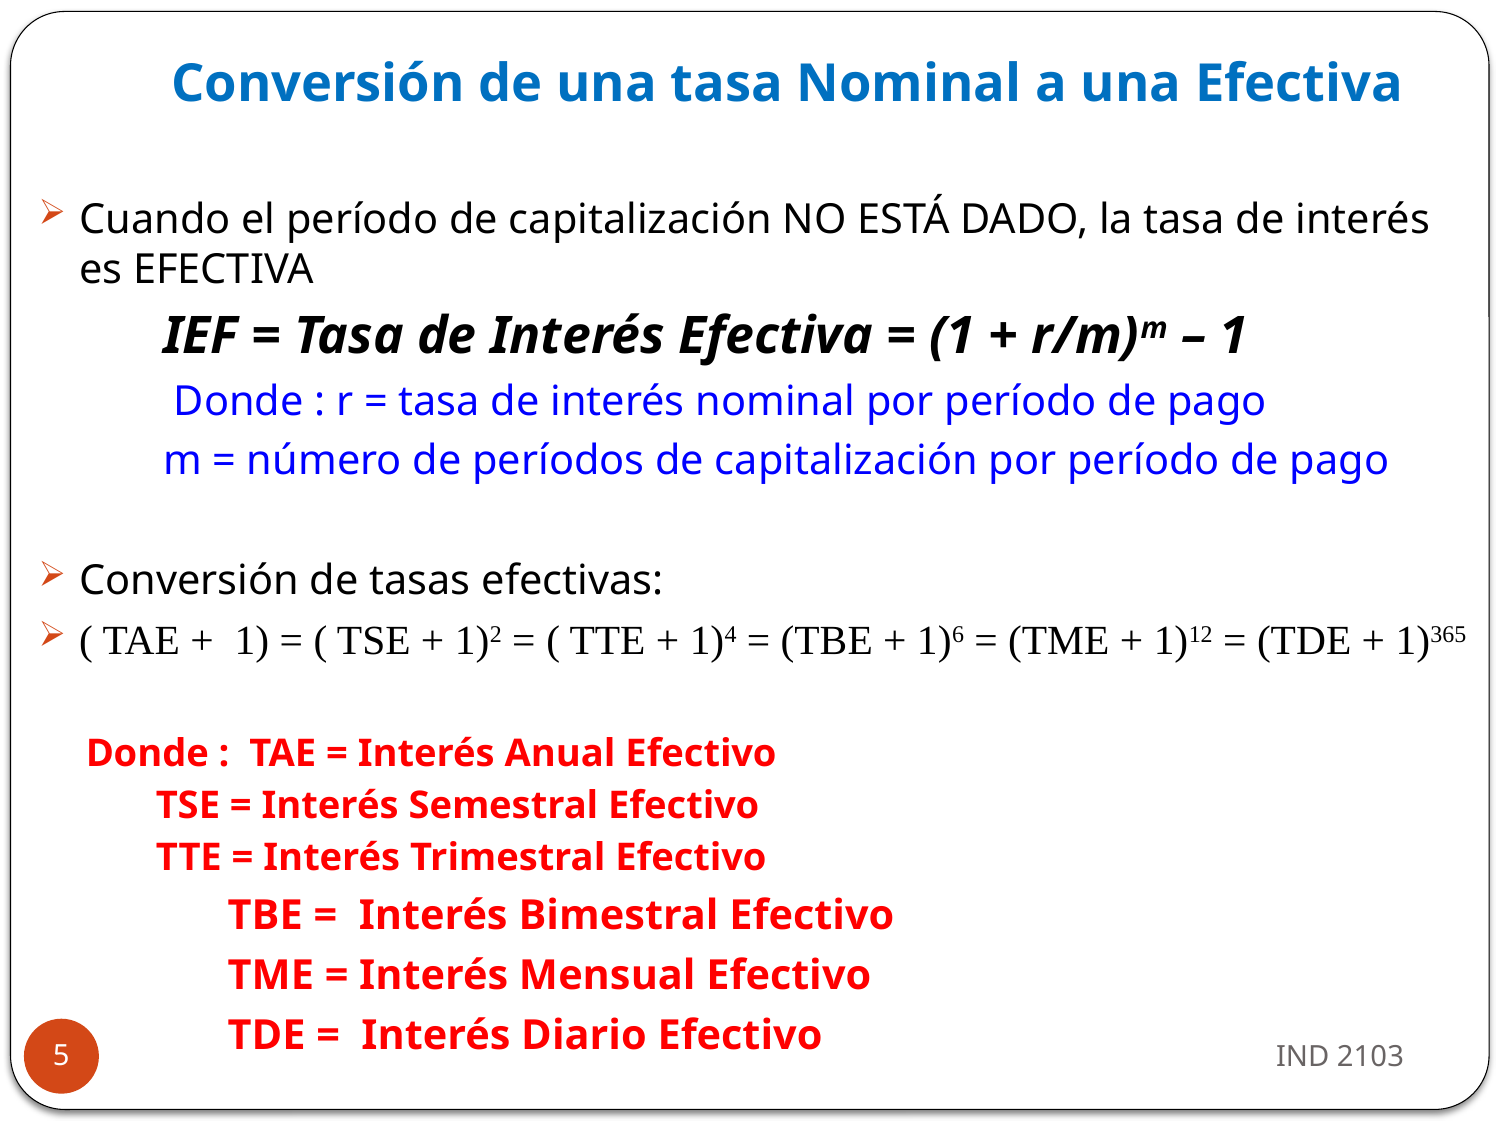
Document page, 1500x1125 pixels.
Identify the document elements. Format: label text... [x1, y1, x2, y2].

list Cuando el período de capitalización NO ESTÁ DADO, la tasa de interés es EFECTIVA IEF = Tasa de Interés Efectiva = (1 + r/m)m – 1 Donde : r = tasa de interés nominal por período de pago m = número de períodos de capitalización por período de pago Conversión de tasas efectivas: ( TAE + 1) = ( TSE + 1)2 = ( TTE + 1)4 = (TBE + 1)6 = (TME + 1)12 = (TDE + 1)365 Donde : TAE = Interés Anual Efectivo TSE = Interés Semestral Efectivo TTE = Interés Trimestral Efectivo TBE = Interés Bimestral Efectivo TME = Interés Mensual Efectivo TDE = Interés Diario Efectivo [23, 184, 1483, 1094]
title Conversión de una tasa Nominal a una Efectiva [150, 28, 1425, 127]
slide_number 5 [23, 1018, 99, 1094]
slide_number IND 2103 [1012, 1015, 1419, 1094]
